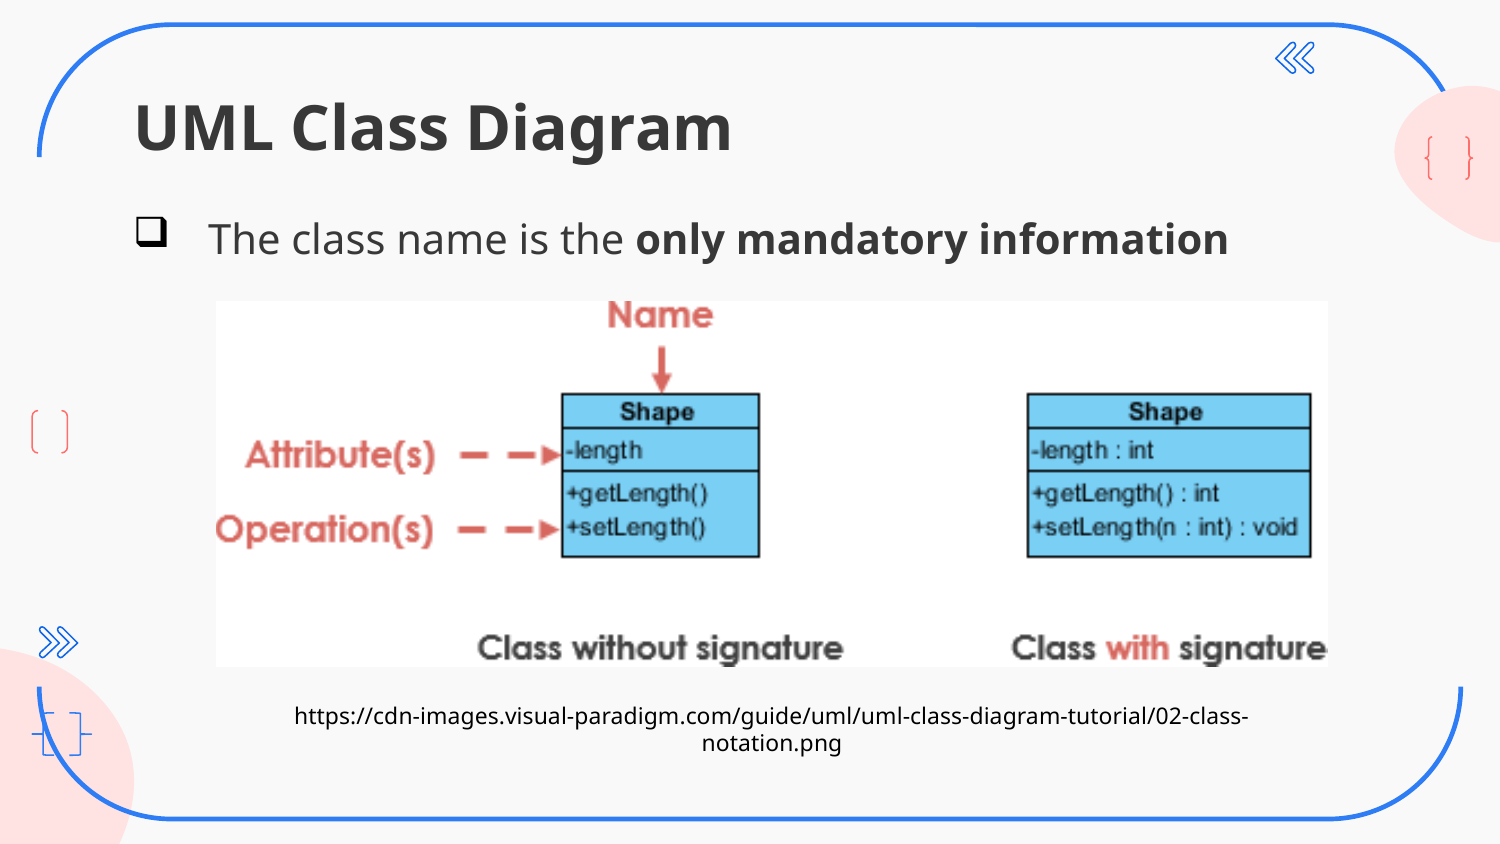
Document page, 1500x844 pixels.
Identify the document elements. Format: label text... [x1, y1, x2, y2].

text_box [38, 626, 78, 658]
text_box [1275, 42, 1315, 74]
picture [216, 300, 1328, 668]
text_box The class name is the only mandatory information [118, 197, 1382, 771]
title UML Class Diagram [118, 72, 1382, 167]
text_box https://cdn-images.visual-paradigm.com/guide/uml/uml-class-diagram-tutorial/02-class-notation.png [216, 693, 1328, 764]
